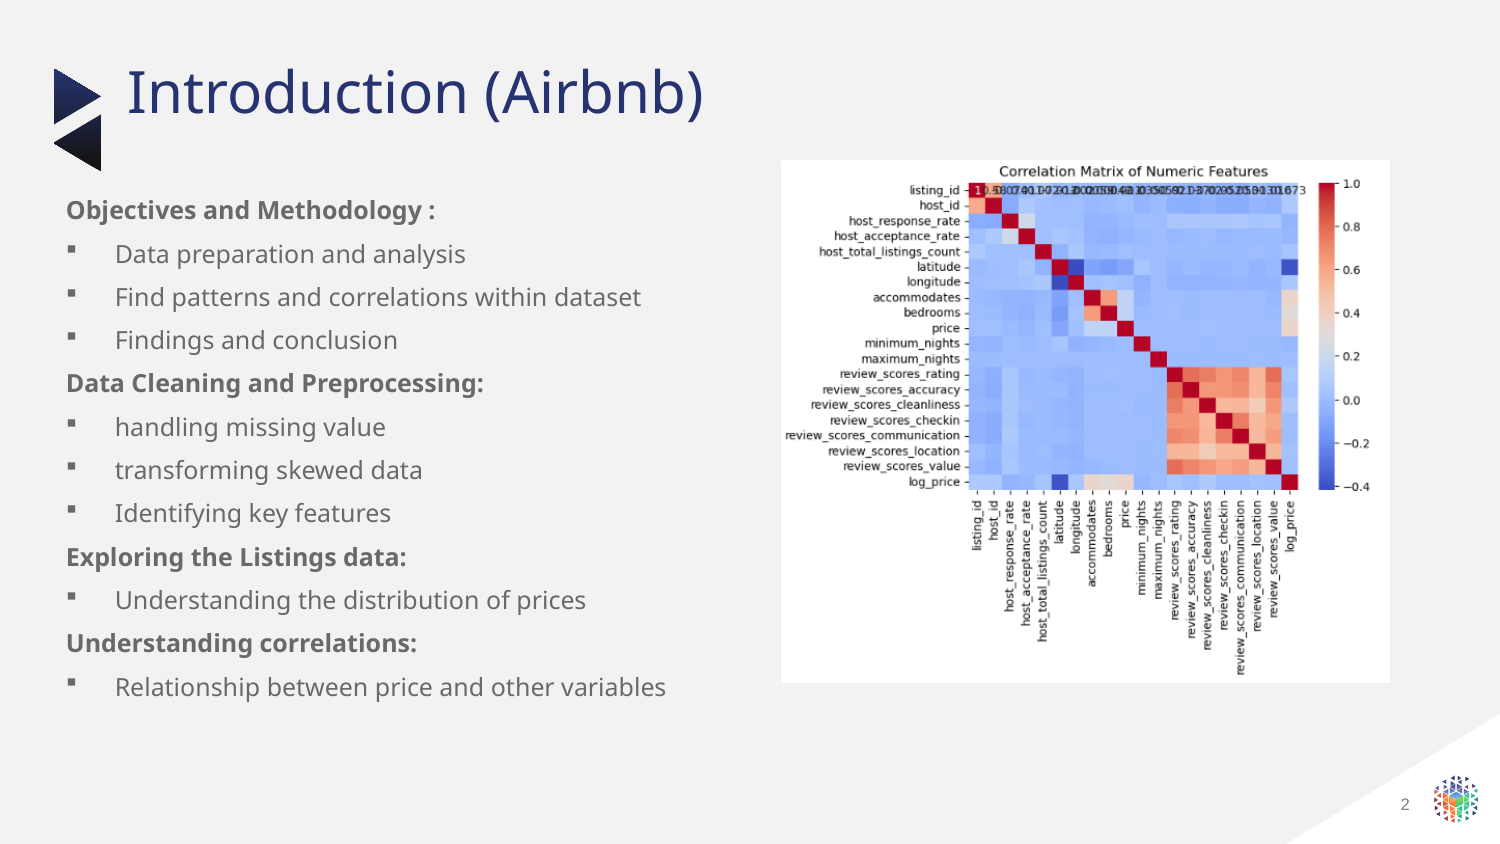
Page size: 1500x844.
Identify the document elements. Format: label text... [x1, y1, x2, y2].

picture [780, 160, 1390, 684]
list Objectives and Methodology : Data preparation and analysis Find patterns and correlations within dataset Findings and conclusion Data Cleaning and Preprocessing: handling missing value transforming skewed data Identifying key features Exploring the Listings data: Understanding the distribution of prices Understanding correlations: Relationship between price and other variables [39, 191, 808, 770]
title Introduction (Airbnb) [127, 63, 1410, 175]
picture [1434, 775, 1479, 823]
